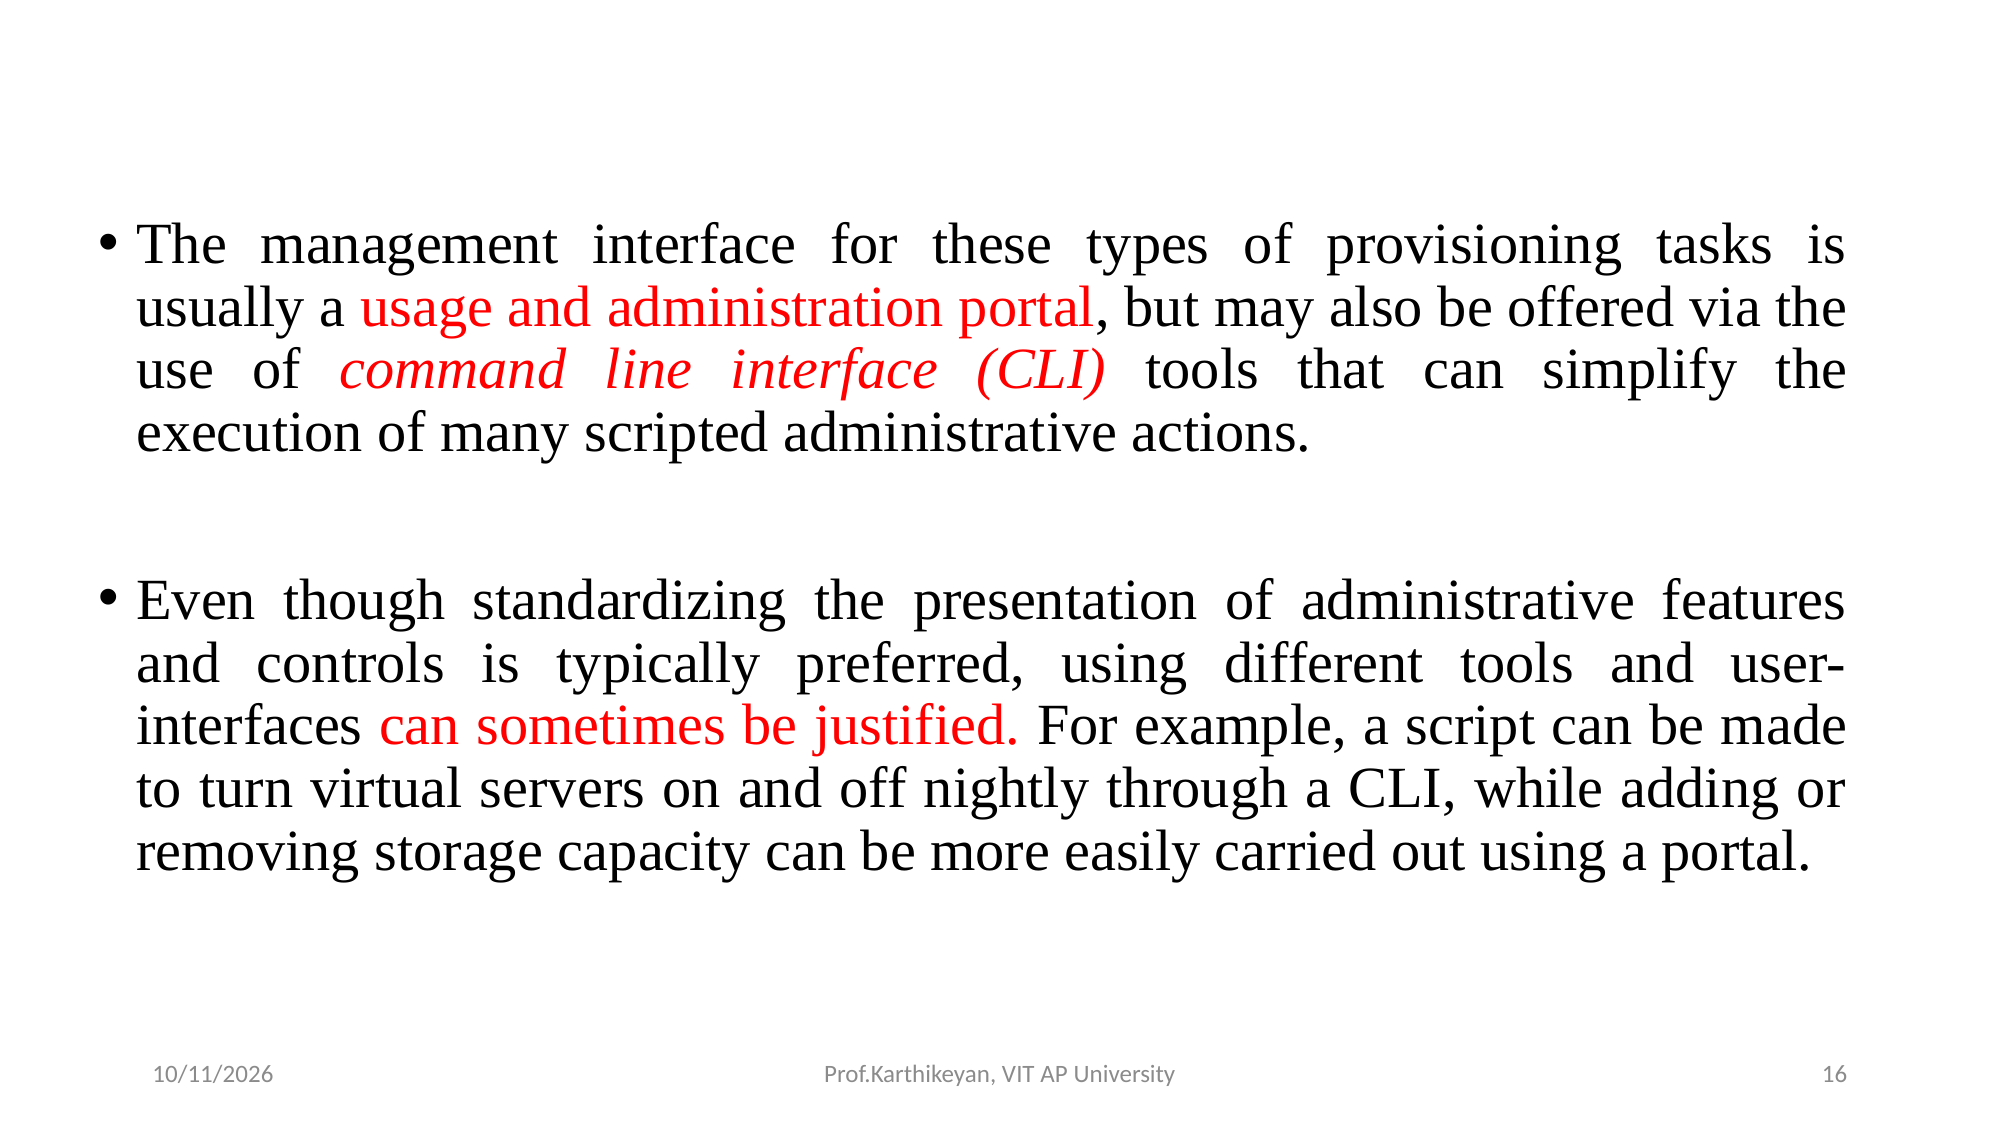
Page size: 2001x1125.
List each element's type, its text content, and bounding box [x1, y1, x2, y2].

list The management interface for these types of provisioning tasks is usually a usage and administration portal, but may also be offered via the use of command line interface (CLI) tools that can simplify the execution of many scripted administrative actions. Even though standardizing the presentation of administrative features and controls is typically preferred, using different tools and user-interfaces can sometimes be justified. For example, a script can be made to turn virtual servers on and off nightly through a CLI, while adding or removing storage capacity can be more easily carried out using a portal. [83, 205, 1863, 920]
footer Prof.Karthikeyan, VIT AP University [662, 1042, 1338, 1103]
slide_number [137, 1042, 588, 1103]
slide_number 16 [1412, 1042, 1863, 1103]
